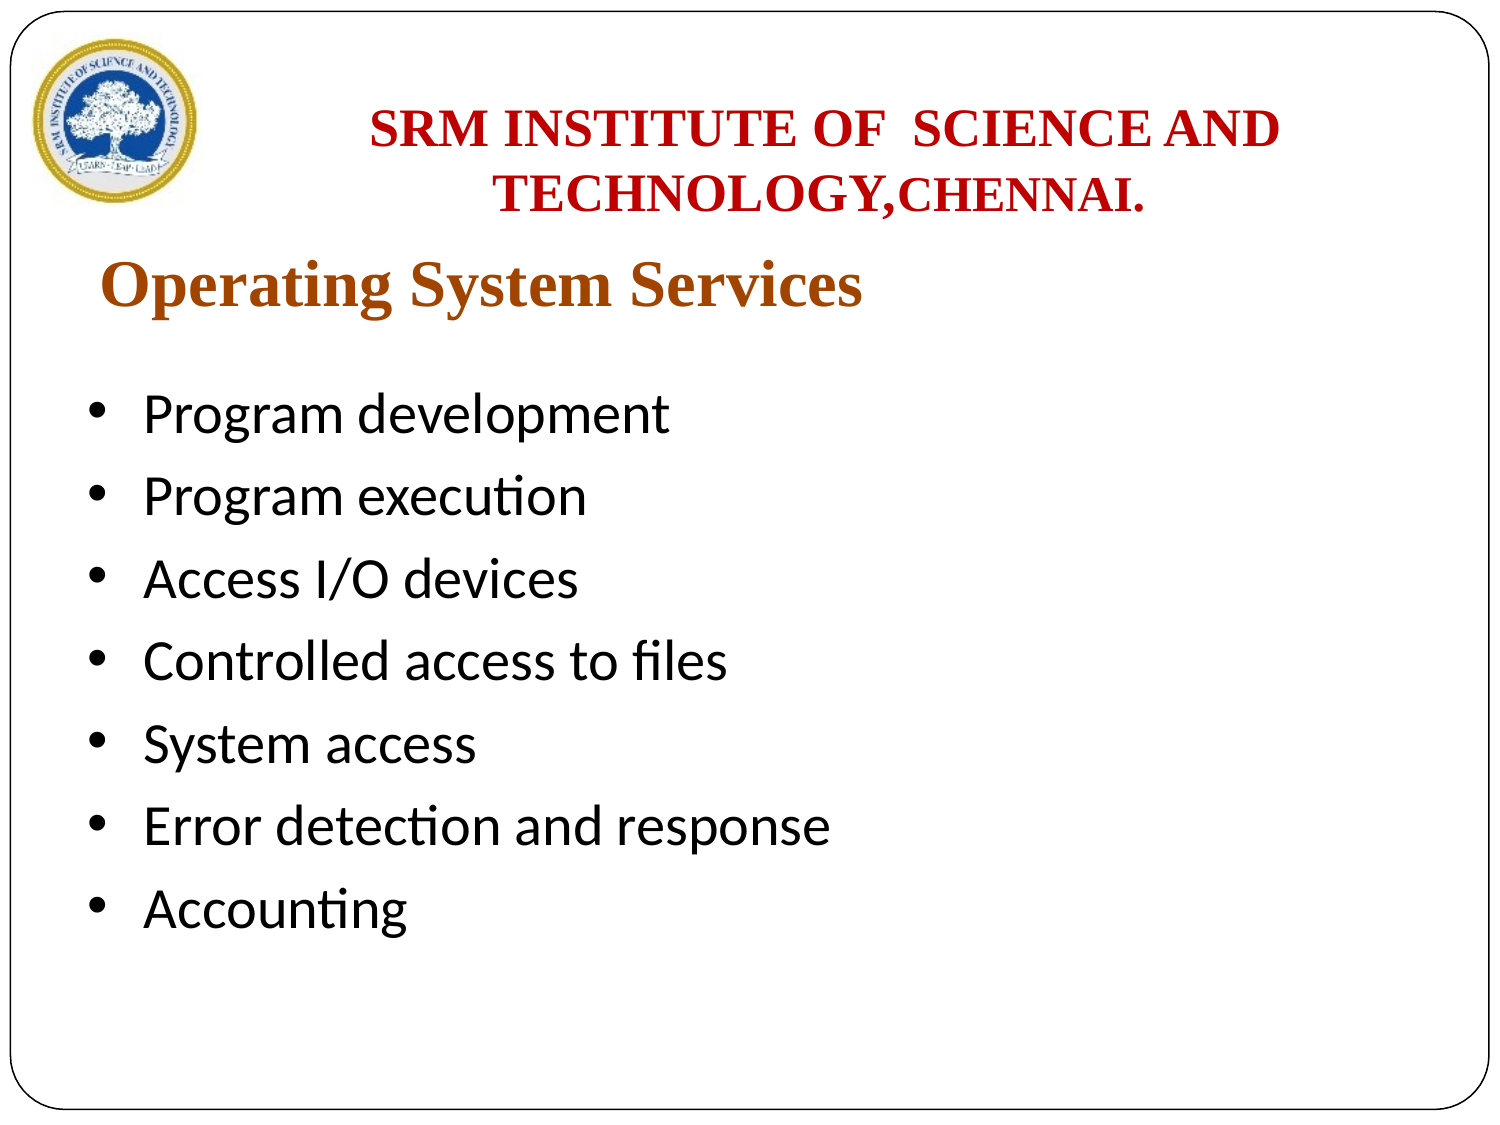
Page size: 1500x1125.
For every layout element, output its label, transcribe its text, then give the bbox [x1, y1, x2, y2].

title Operating System Services [99, 223, 1038, 320]
list Program development Program execution Access I/O devices Controlled access to files System access Error detection and response Accounting [87, 375, 1352, 1013]
text_box [31, 31, 202, 207]
text_box SRM INSTITUTE OF SCIENCE AND TECHNOLOGY,CHENNAI. [62, 90, 1410, 223]
title Operating System Services [99, 0, 1038, 90]
